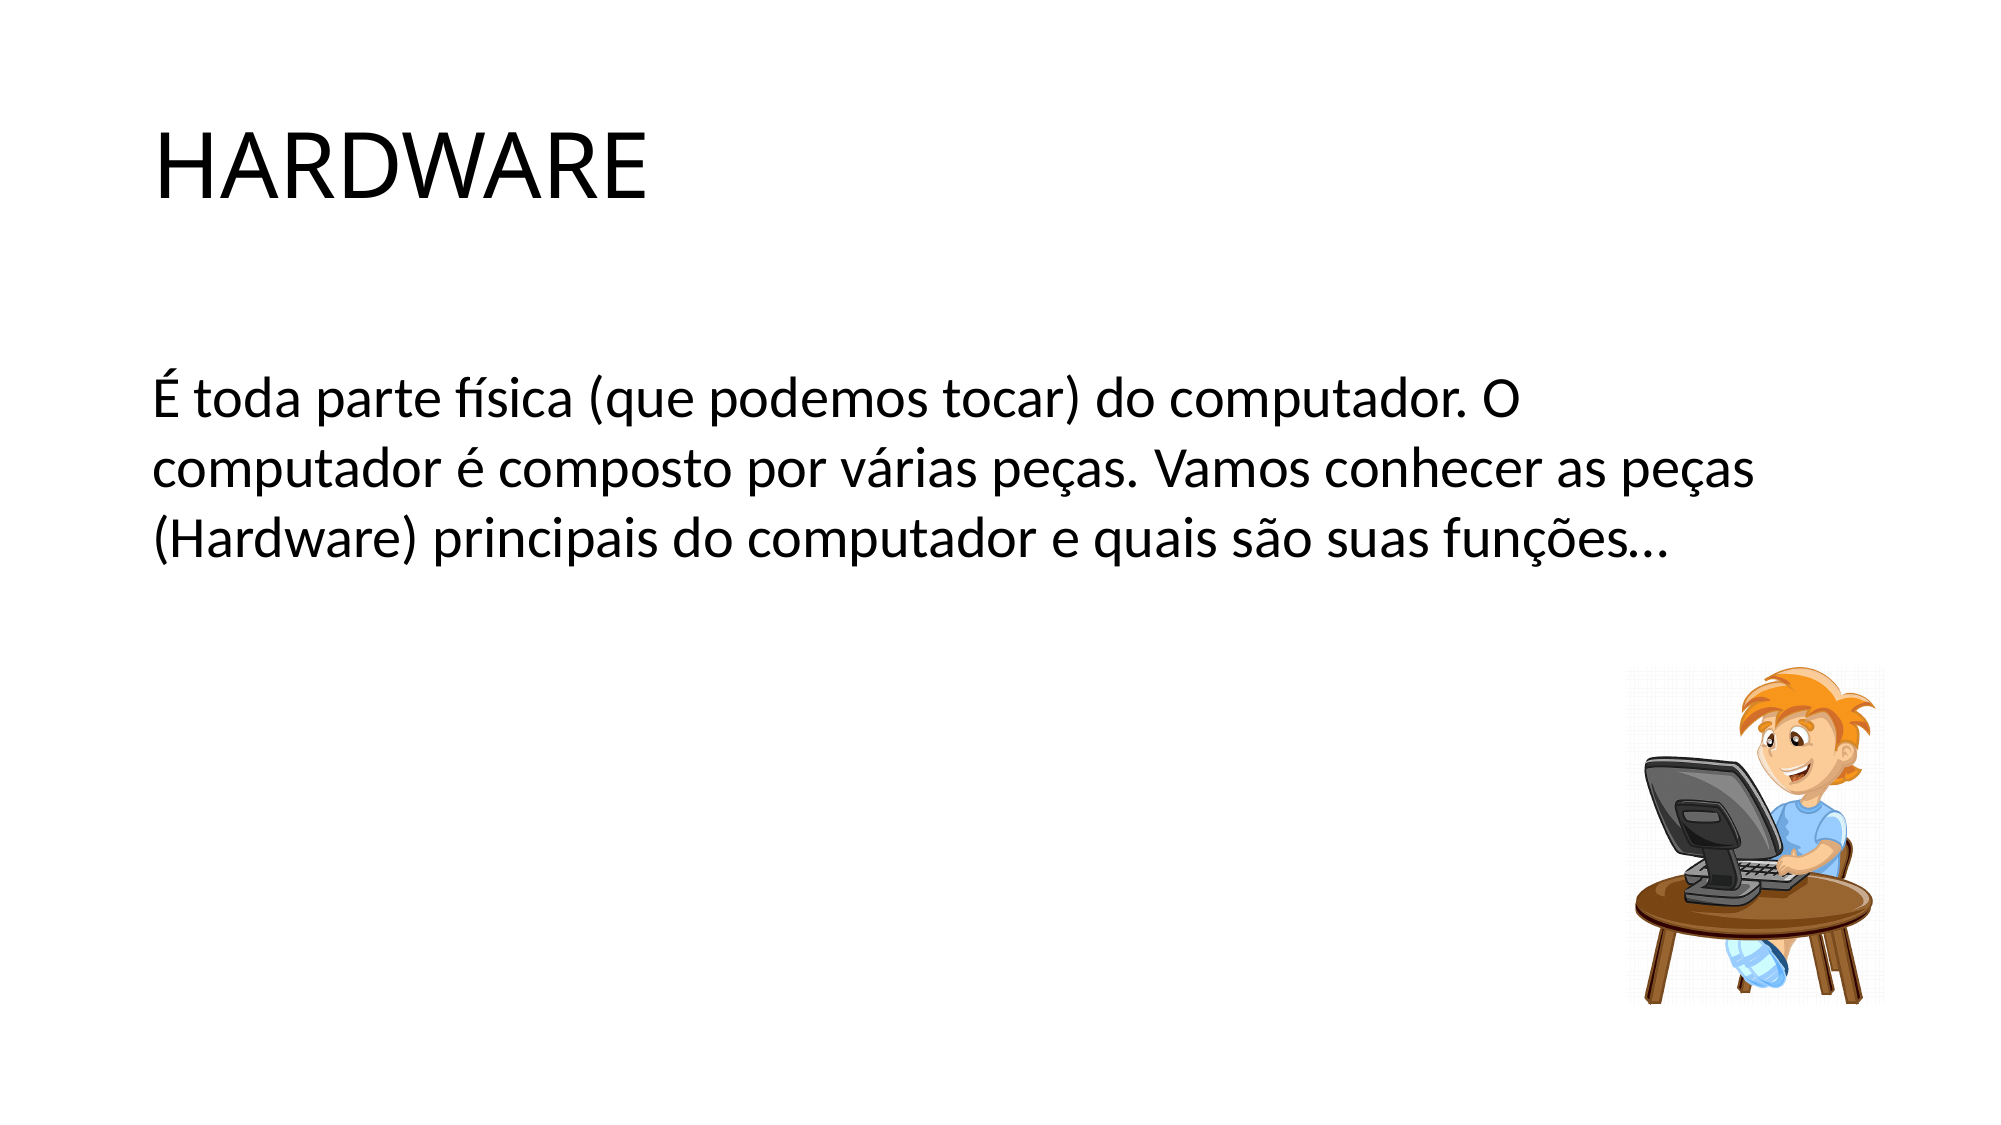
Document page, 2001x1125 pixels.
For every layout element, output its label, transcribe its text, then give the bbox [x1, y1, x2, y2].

title HARDWARE [137, 59, 1863, 278]
picture [1626, 667, 1885, 1005]
text_box É toda parte física (que podemos tocar) do computador. O computador é composto por várias peças. Vamos conhecer as peças (Hardware) principais do computador e quais são suas funções… [137, 351, 1778, 577]
